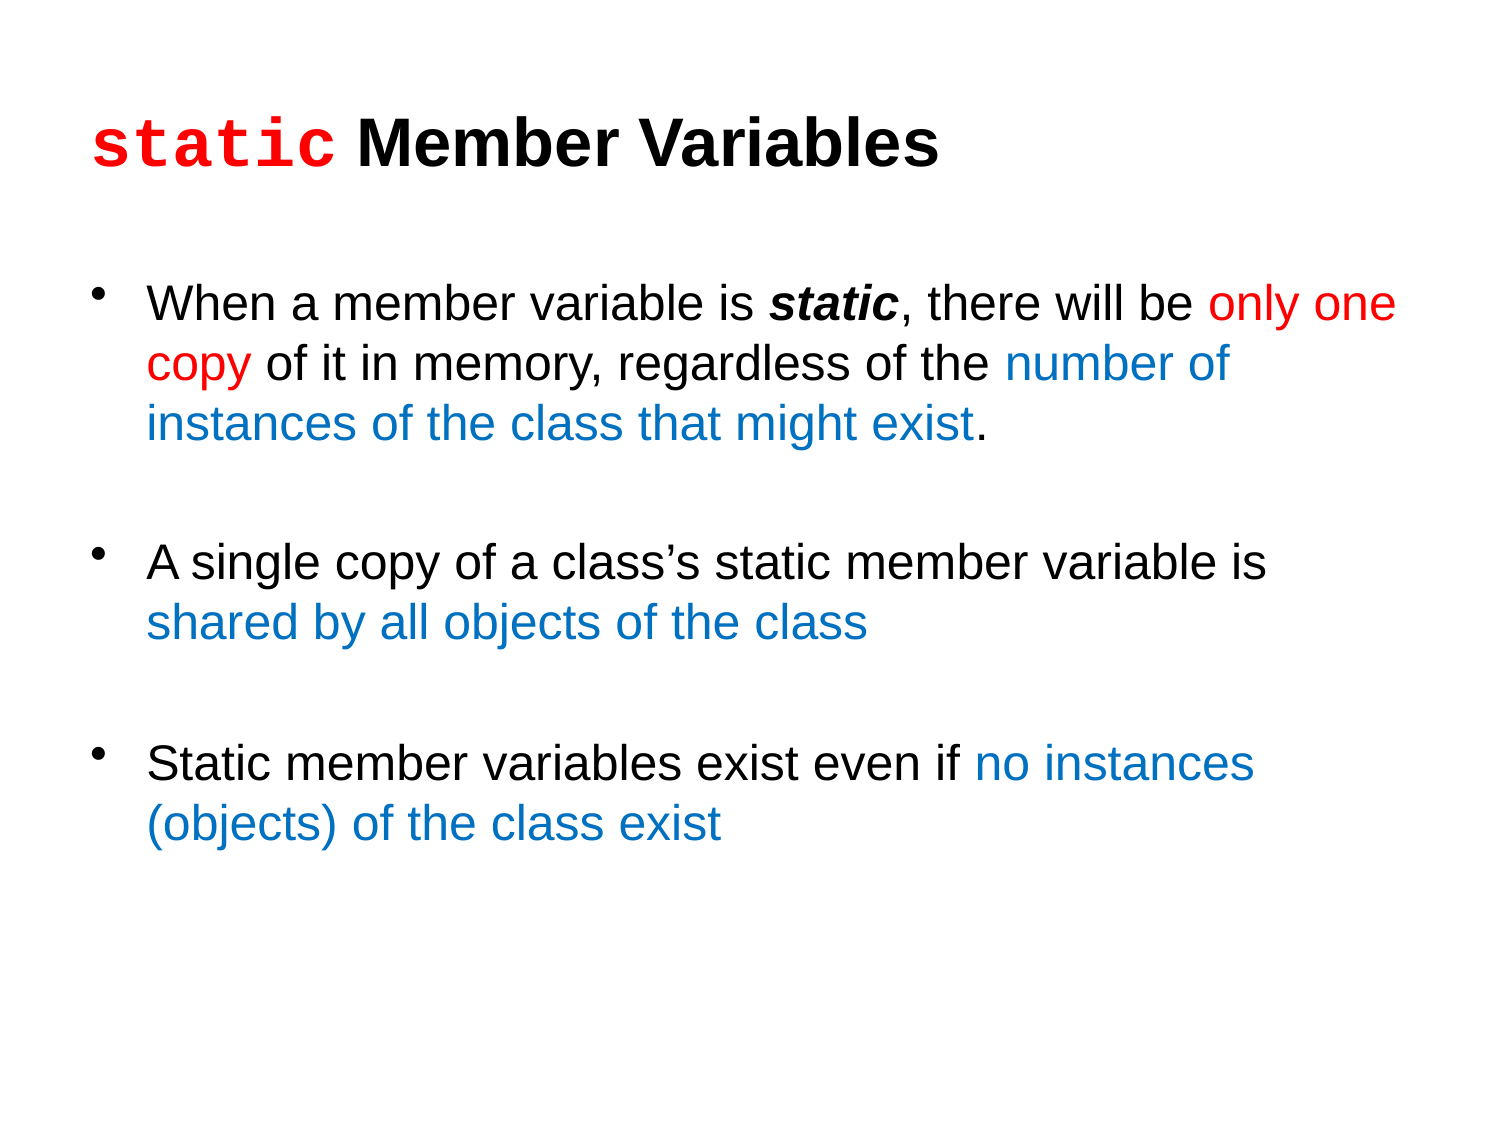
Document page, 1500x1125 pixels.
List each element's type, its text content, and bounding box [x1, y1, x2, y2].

title static Member Variables [75, 45, 1425, 233]
list When a member variable is static, there will be only one copy of it in memory, regardless of the number of instances of the class that might exist. A single copy of a class’s static member variable is shared by all objects of the class Static member variables exist even if no instances (objects) of the class exist [75, 262, 1425, 1005]
